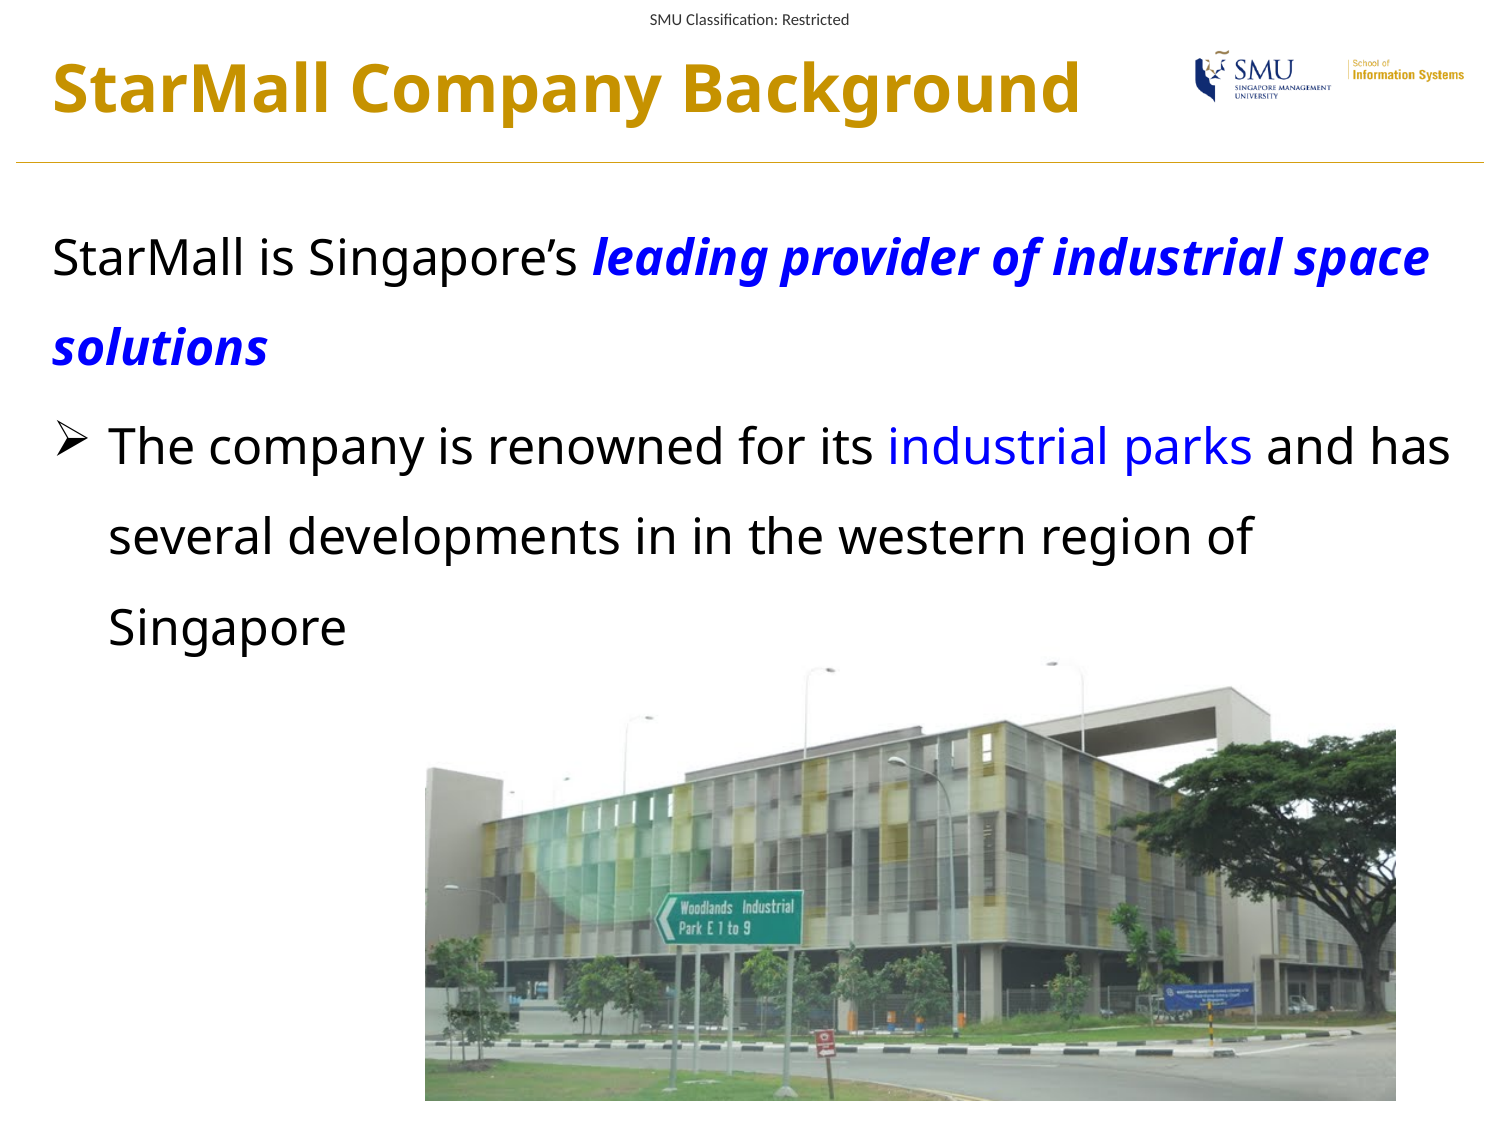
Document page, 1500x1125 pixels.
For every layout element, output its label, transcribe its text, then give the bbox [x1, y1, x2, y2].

list StarMall is Singapore’s leading provider of industrial space solutions The company is renowned for its industrial parks and has several developments in in the western region of Singapore [37, 187, 1475, 700]
text_box StarMall Company Background [37, 37, 1113, 133]
picture [1175, 29, 1484, 122]
picture [424, 624, 1396, 1101]
